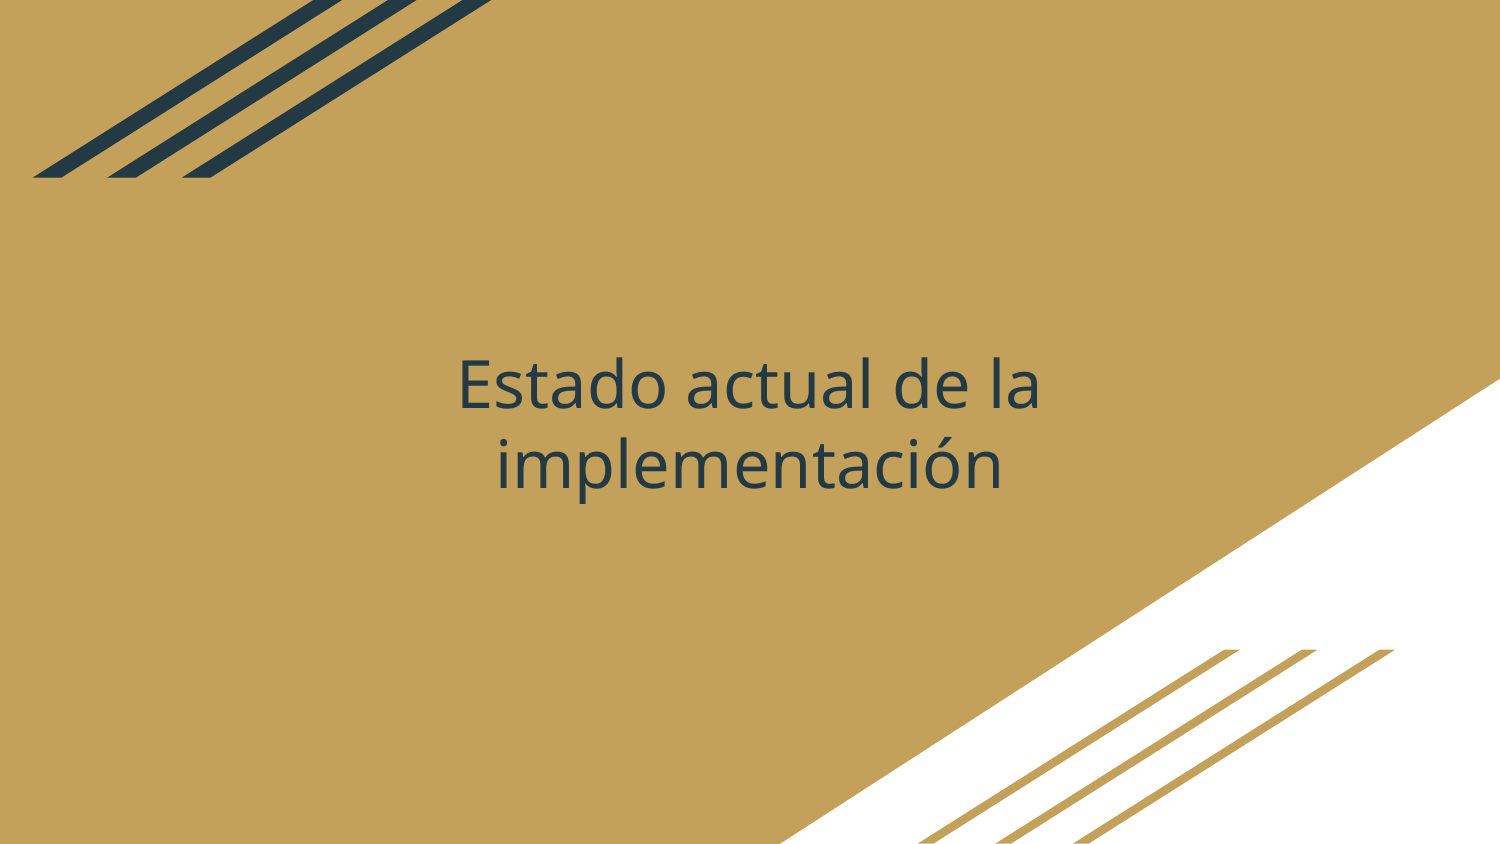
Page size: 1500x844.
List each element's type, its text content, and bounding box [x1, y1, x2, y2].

title Estado actual de la implementación [199, 286, 1301, 557]
